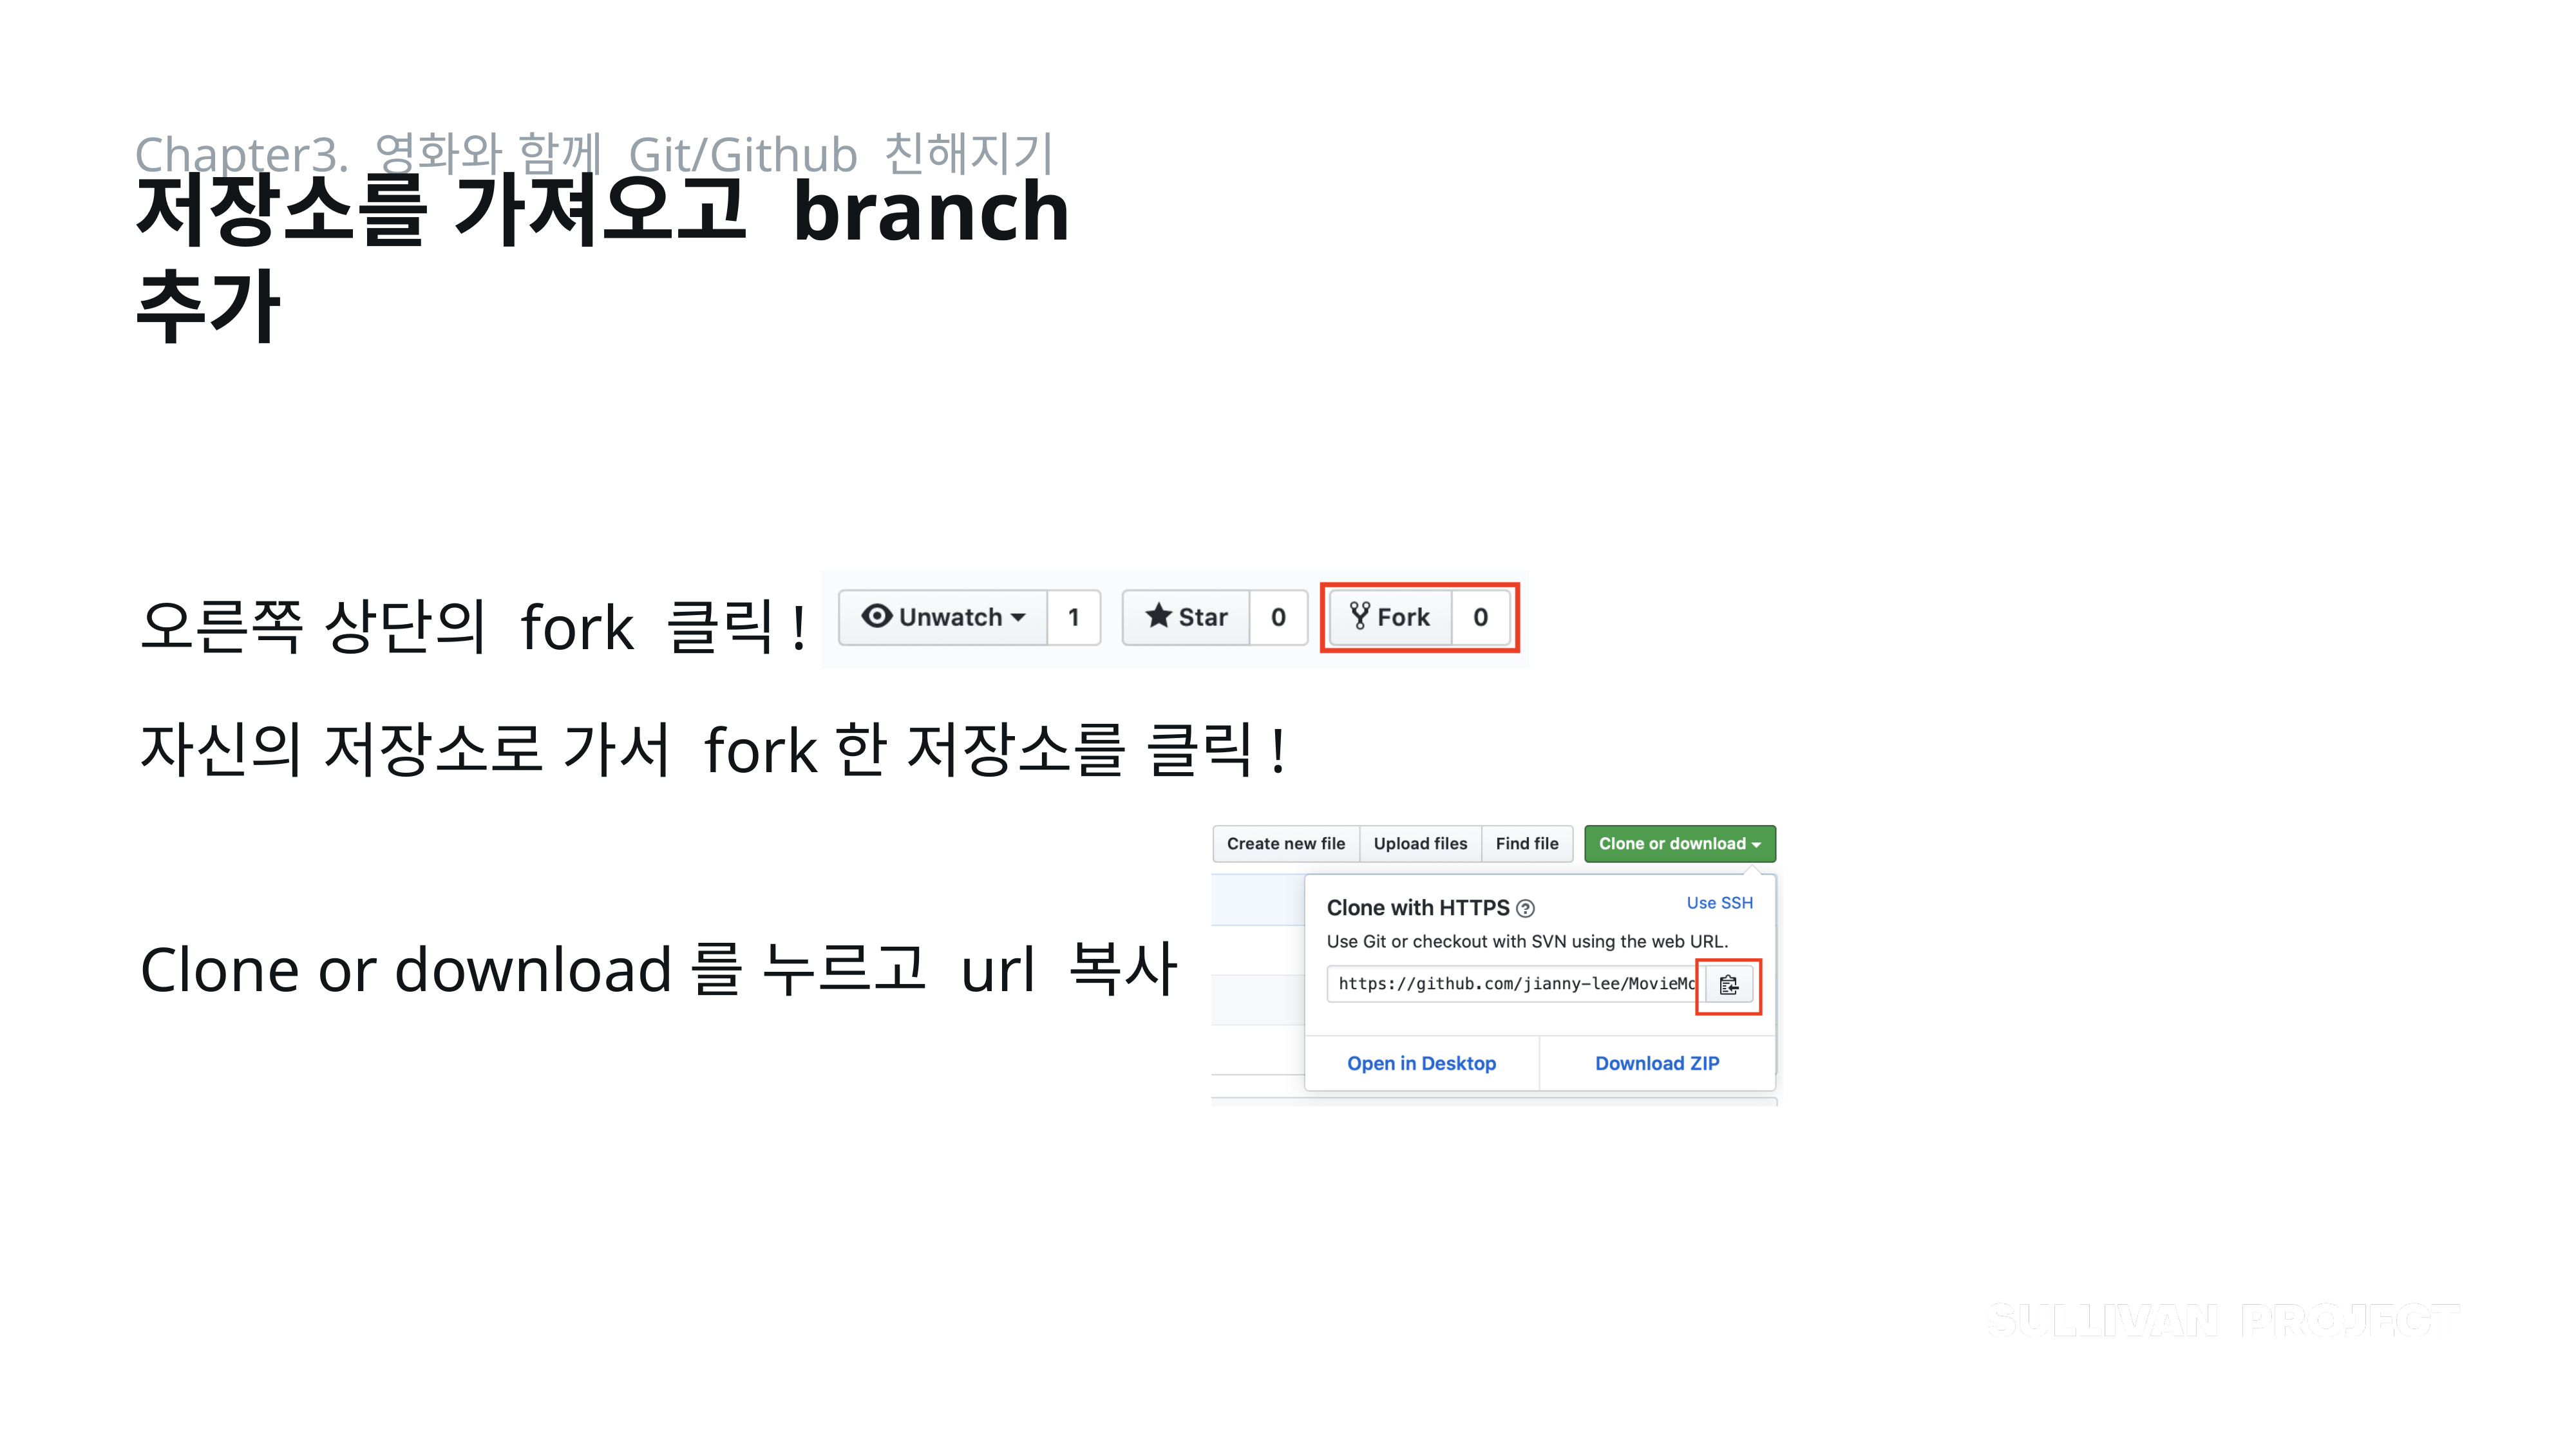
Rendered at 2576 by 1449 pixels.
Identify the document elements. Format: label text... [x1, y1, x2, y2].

text_box 저장소를 가져오고 branch 추가 [129, 153, 1242, 358]
text_box Chapter3. 영화와 함께 Git/Github 친해지기 [128, 91, 1062, 215]
picture [1987, 1297, 2465, 1338]
text_box 오른쪽 상단의 fork 클릭! [134, 562, 1783, 667]
picture [820, 571, 1530, 668]
text_box Clone or download를 누르고 url 복사 [134, 904, 1208, 1009]
picture [1211, 808, 1784, 1106]
text_box 자신의 저장소로 가서 fork한 저장소를 클릭! [134, 685, 1783, 790]
